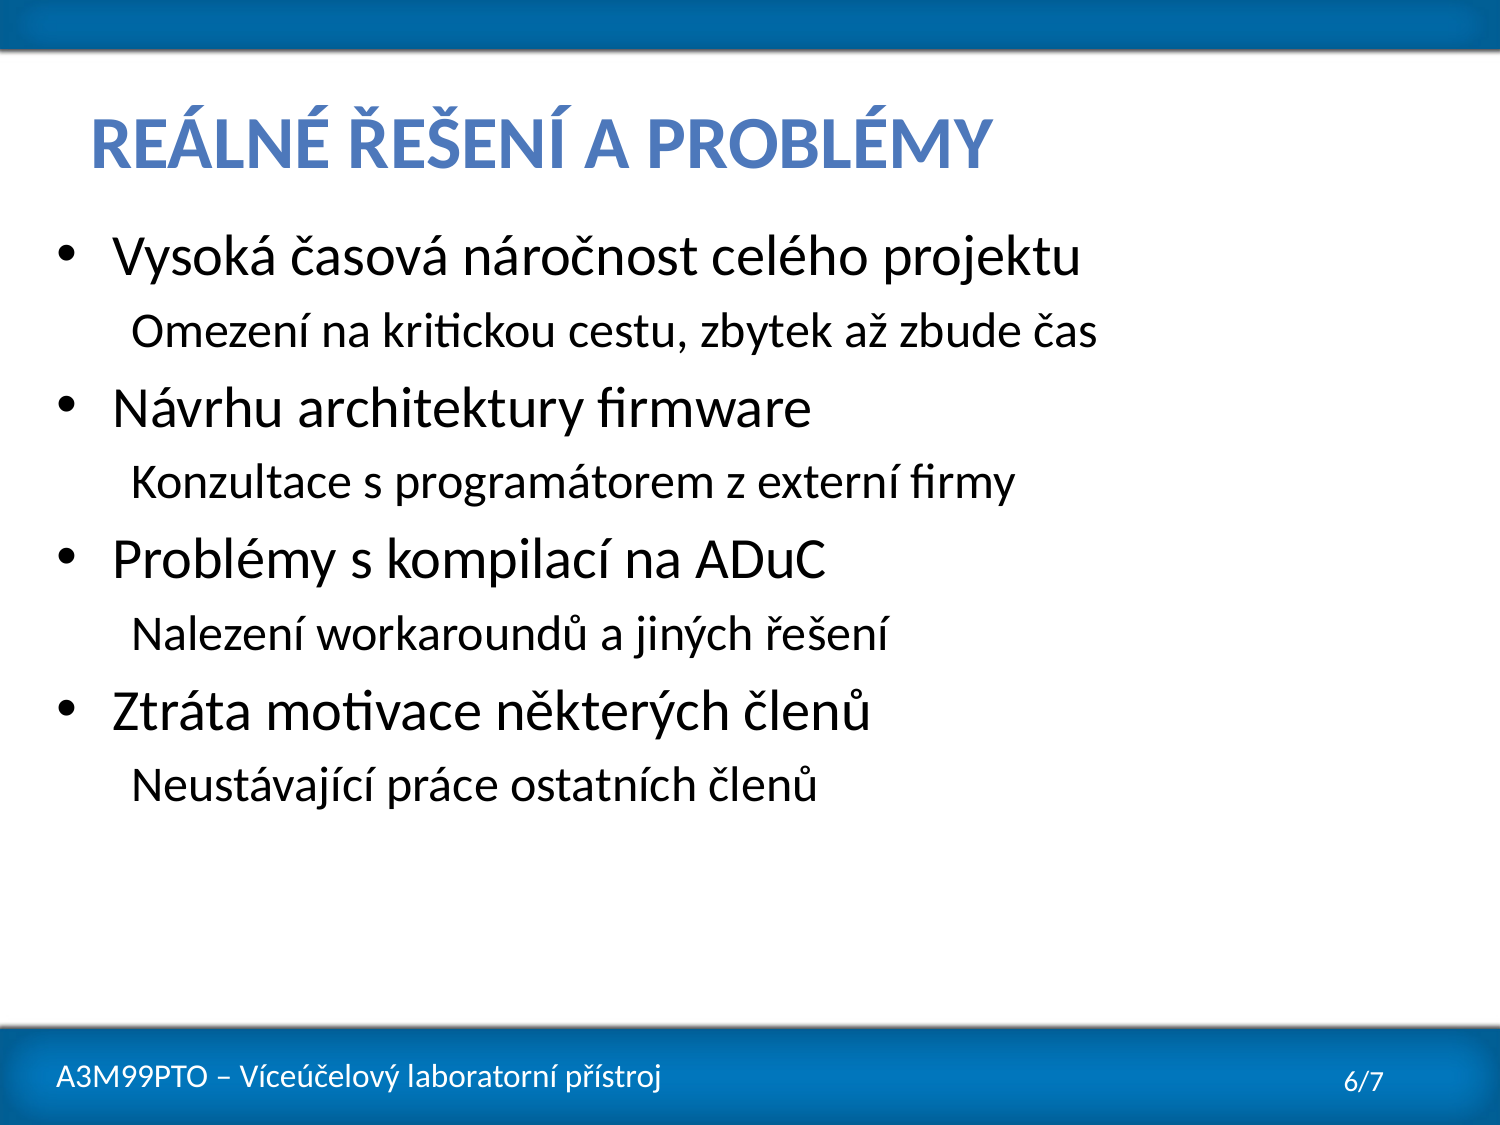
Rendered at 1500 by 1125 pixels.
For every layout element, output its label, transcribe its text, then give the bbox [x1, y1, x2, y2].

text_box A3M99PTO – Víceúčelový laboratorní přístroj [41, 1046, 1022, 1102]
picture [0, 0, 1500, 1125]
title Reálné řešení a problémy [75, 45, 1425, 233]
list Vysoká časová náročnost celého projektu Omezení na kritickou cestu, zbytek až zbude čas Návrhu architektury firmware Konzultace s programátorem z externí firmy Problémy s kompilací na ADuC Nalezení workaroundů a jiných řešení Ztráta motivace některých členů Neustávající práce ostatních členů [41, 209, 1353, 1012]
text_box 6/7 [1328, 1055, 1447, 1105]
